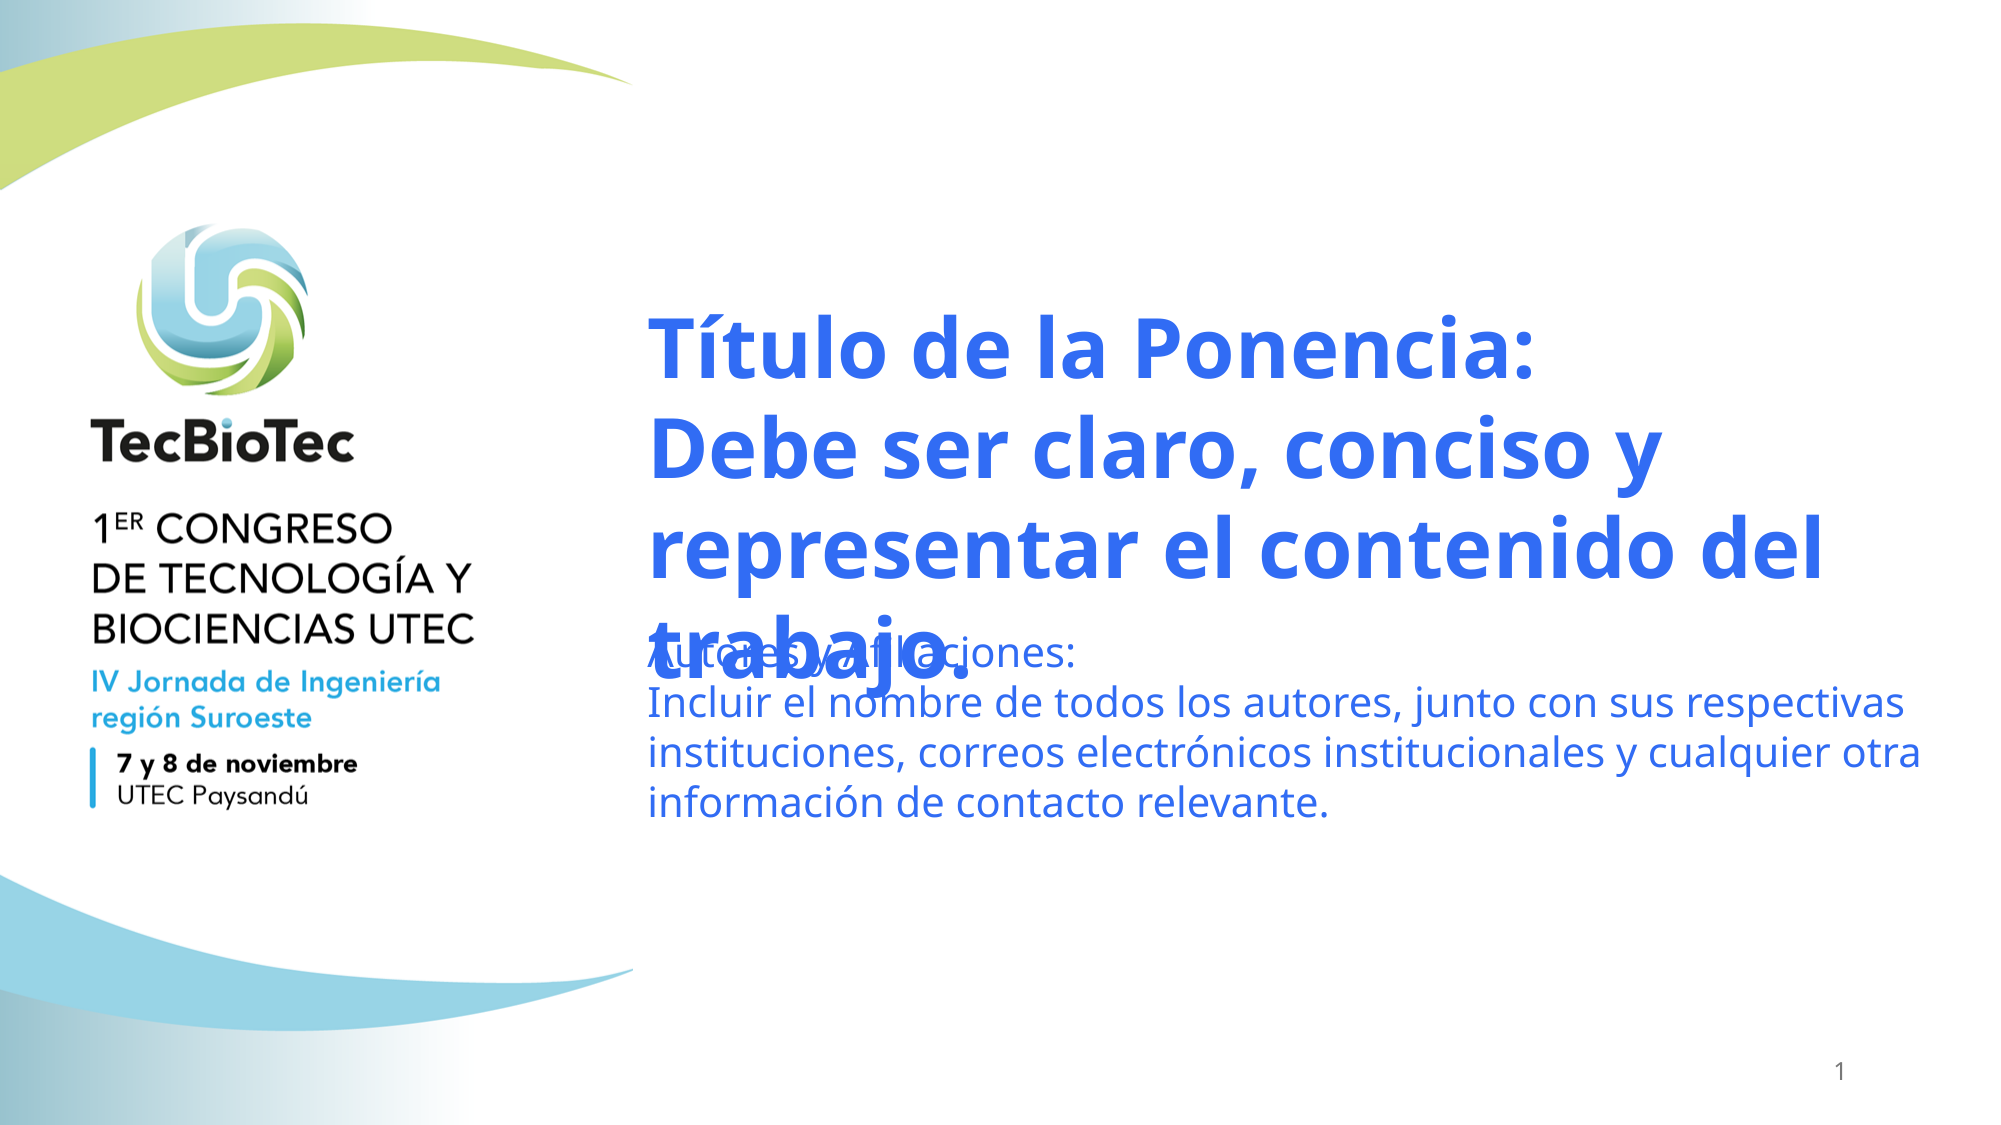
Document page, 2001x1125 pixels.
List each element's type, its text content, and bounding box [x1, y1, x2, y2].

picture [0, 0, 634, 1125]
text_box Título de la Ponencia: Debe ser claro, conciso y representar el contenido del trabajo. [634, 287, 1973, 618]
text_box Autores y Afiliaciones: Incluir el nombre de todos los autores, junto con sus respectivas instituciones, correos electrónicos institucionales y cualquier otra información de contacto relevante. [634, 618, 1973, 833]
slide_number 1 [1412, 1042, 1863, 1103]
